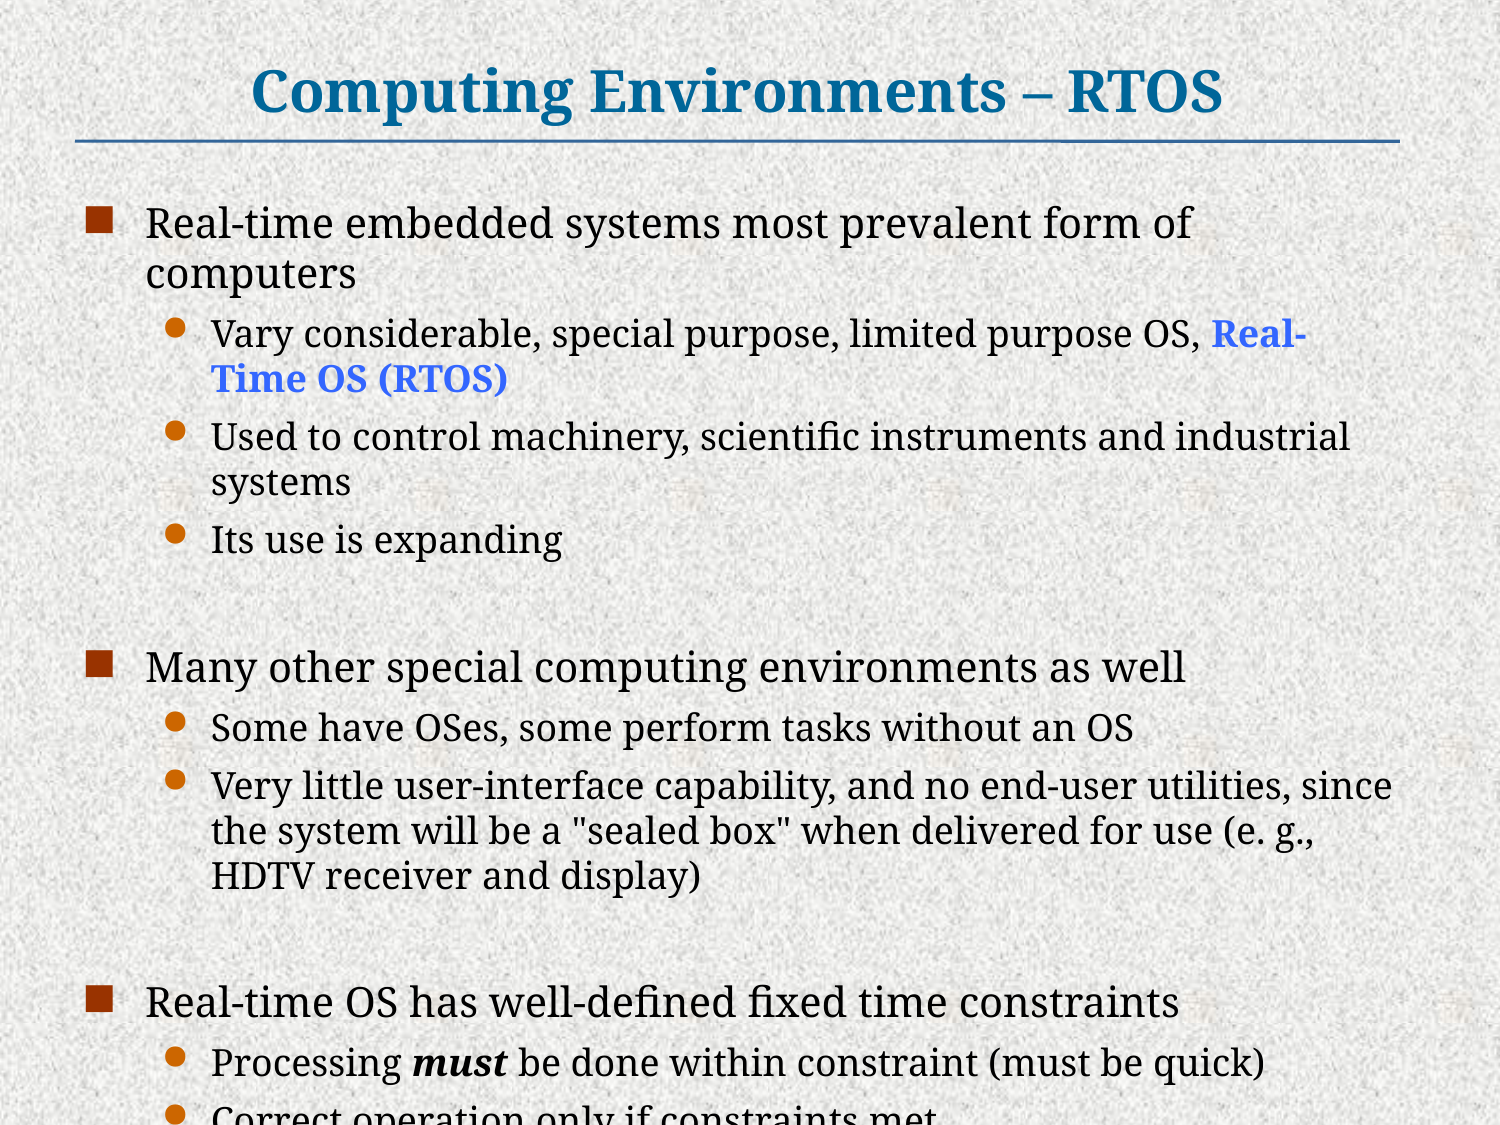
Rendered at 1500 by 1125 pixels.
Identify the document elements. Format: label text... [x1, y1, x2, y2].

picture [0, 0, 1500, 1125]
title Computing Environments – RTOS [75, 37, 1400, 132]
list Real-time embedded systems most prevalent form of computers Vary considerable, special purpose, limited purpose OS, Real-Time OS (RTOS) Used to control machinery, scientific instruments and industrial systems Its use is expanding Many other special computing environments as well Some have OSes, some perform tasks without an OS Very little user-interface capability, and no end-user utilities, since the system will be a "sealed box" when delivered for use (e. g., HDTV receiver and display) Real-time OS has well-defined fixed time constraints Processing must be done within constraint (must be quick) Correct operation only if constraints met Predictable response to events. [73, 189, 1413, 1063]
